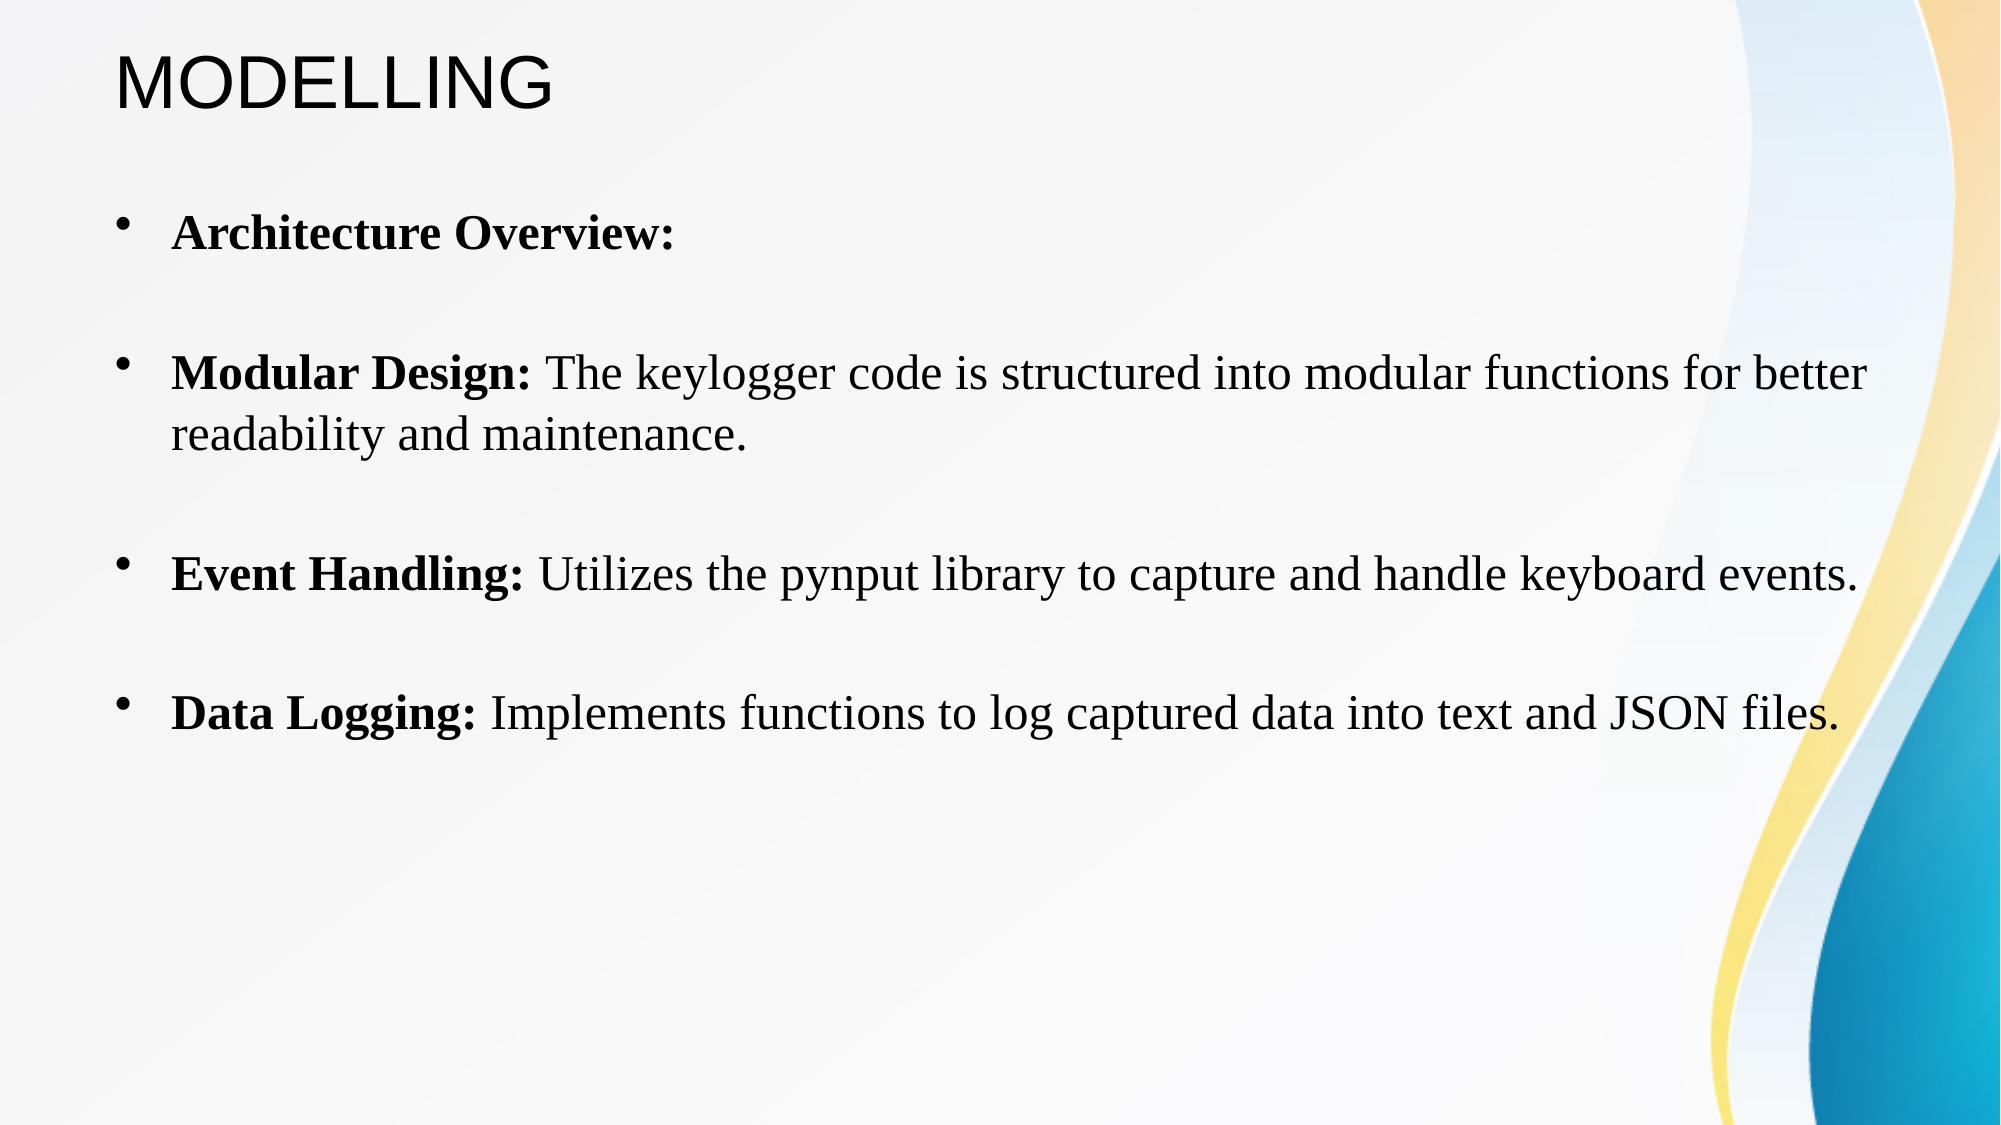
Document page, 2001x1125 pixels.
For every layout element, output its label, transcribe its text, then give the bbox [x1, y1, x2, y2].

list Architecture Overview: Modular Design: The keylogger code is structured into modular functions for better readability and maintenance. Event Handling: Utilizes the pynput library to capture and handle keyboard events. Data Logging: Implements functions to log captured data into text and JSON files. [99, 192, 1901, 1006]
picture [0, 0, 2001, 1125]
title MODELLING [99, 30, 1901, 127]
